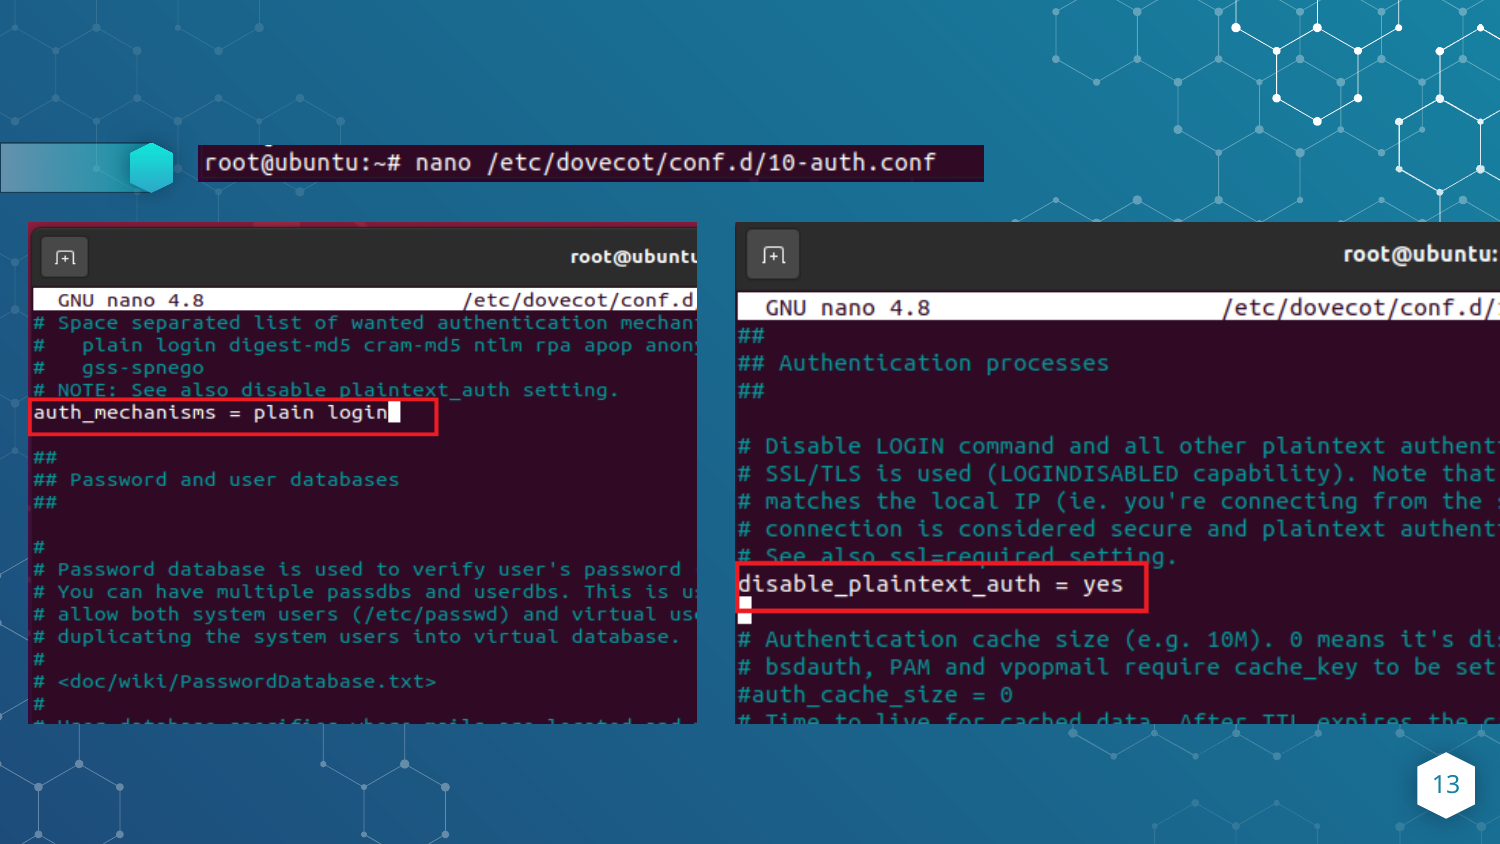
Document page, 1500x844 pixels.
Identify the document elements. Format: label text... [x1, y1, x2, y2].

picture [27, 222, 697, 724]
slide_number ‹#› [1417, 752, 1475, 819]
picture [198, 145, 984, 182]
picture [735, 222, 1500, 724]
